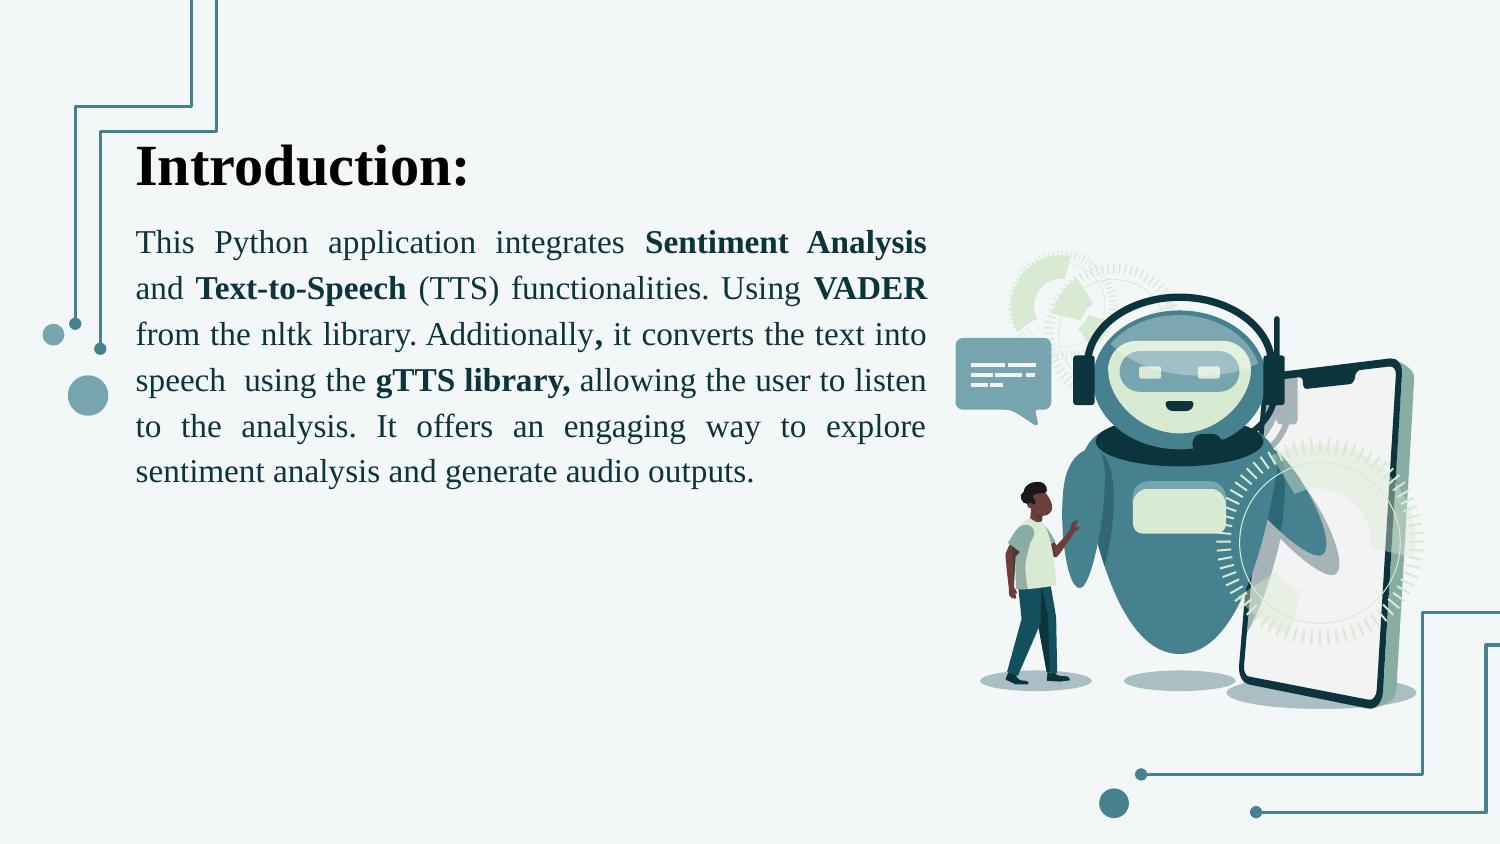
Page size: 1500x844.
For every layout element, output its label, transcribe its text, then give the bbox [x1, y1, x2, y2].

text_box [955, 250, 1424, 710]
subtitle This Python application integrates Sentiment Analysis and Text-to-Speech (TTS) functionalities. Using VADER from the nltk library. Additionally, it converts the text into speech using the gTTS library, allowing the user to listen to the analysis. It offers an engaging way to explore sentiment analysis and generate audio outputs. [120, 216, 943, 505]
text_box Introduction: [120, 119, 702, 218]
